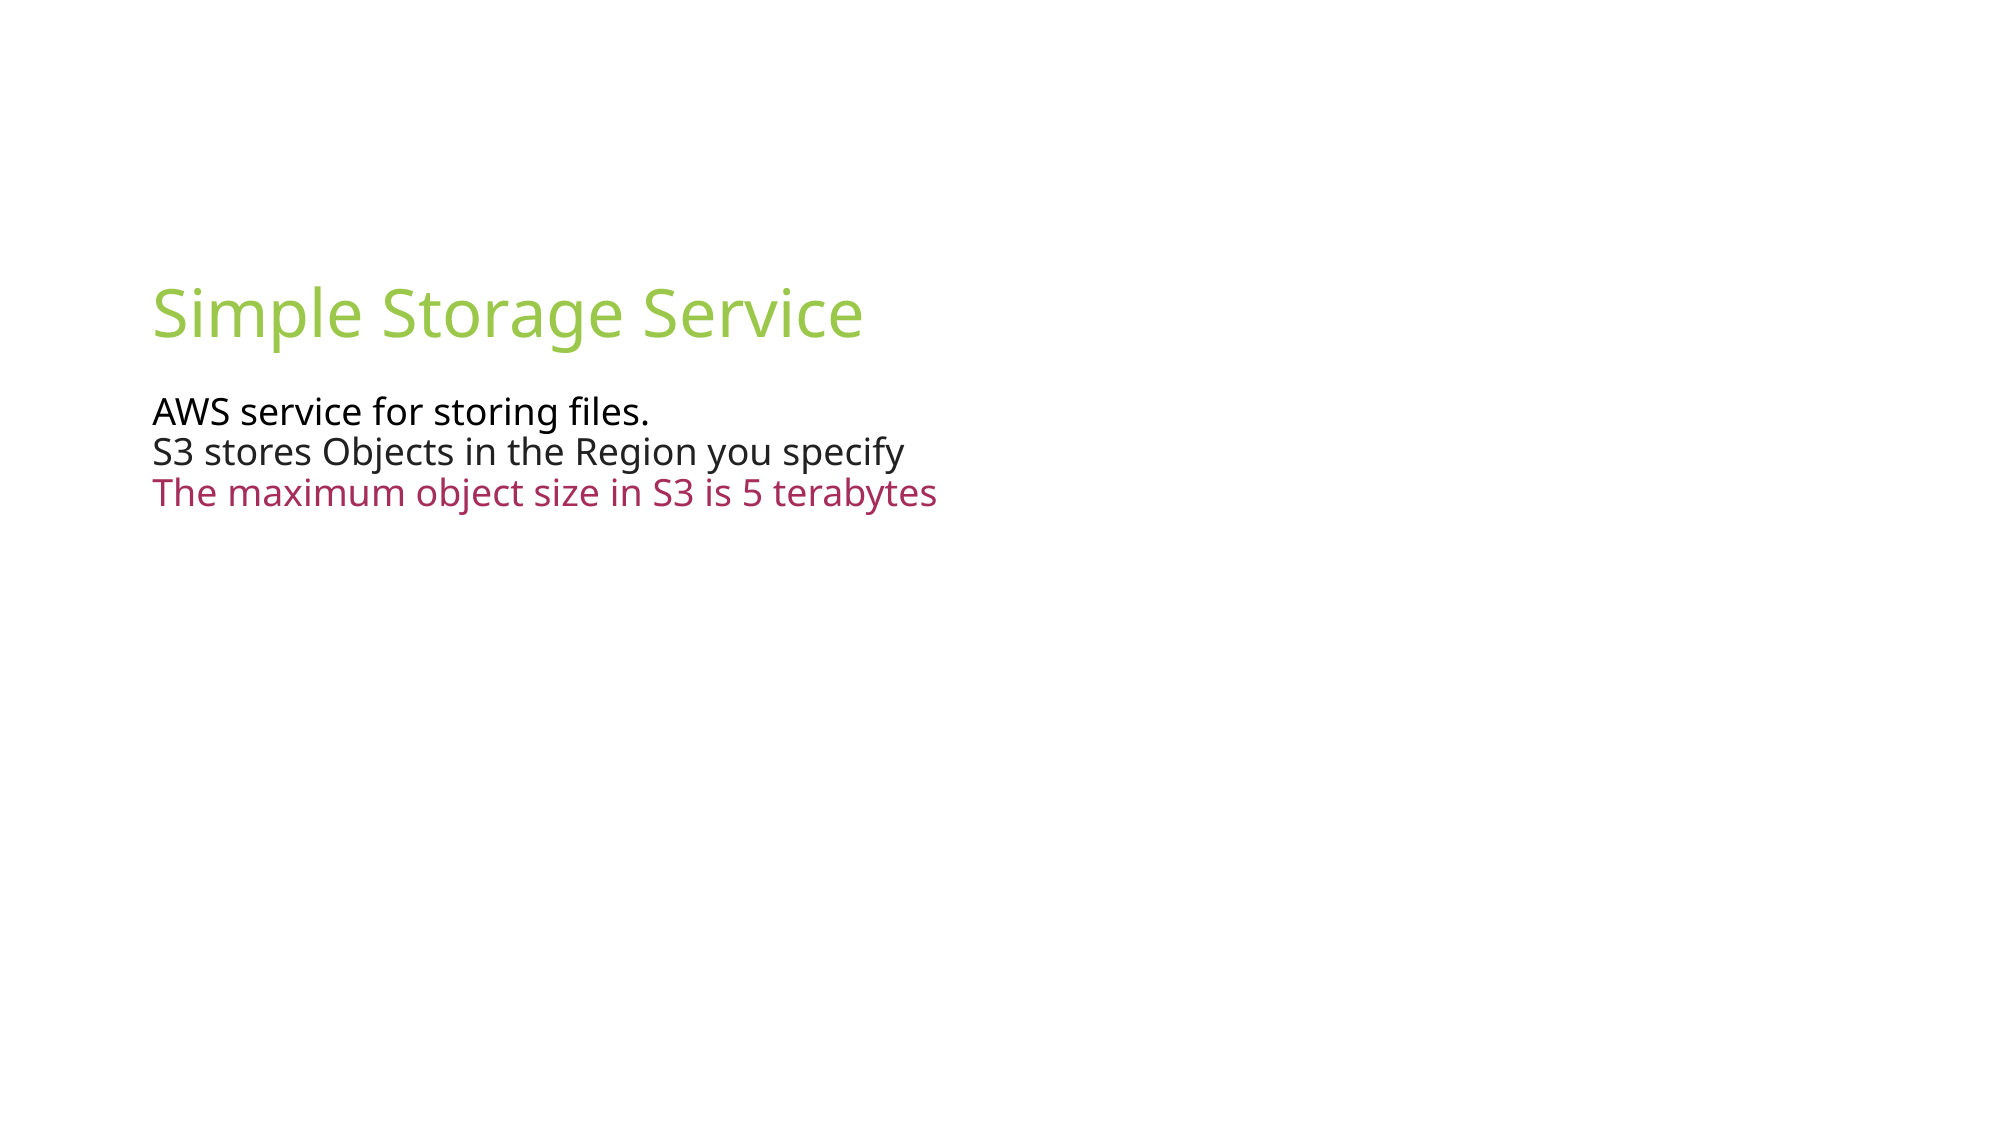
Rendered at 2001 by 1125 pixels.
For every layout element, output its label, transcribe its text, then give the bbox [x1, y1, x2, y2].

title Simple Storage Service AWS service for storing files. S3 stores Objects in the Region you specify The maximum object size in S3 is 5 terabytes [137, 59, 1863, 735]
